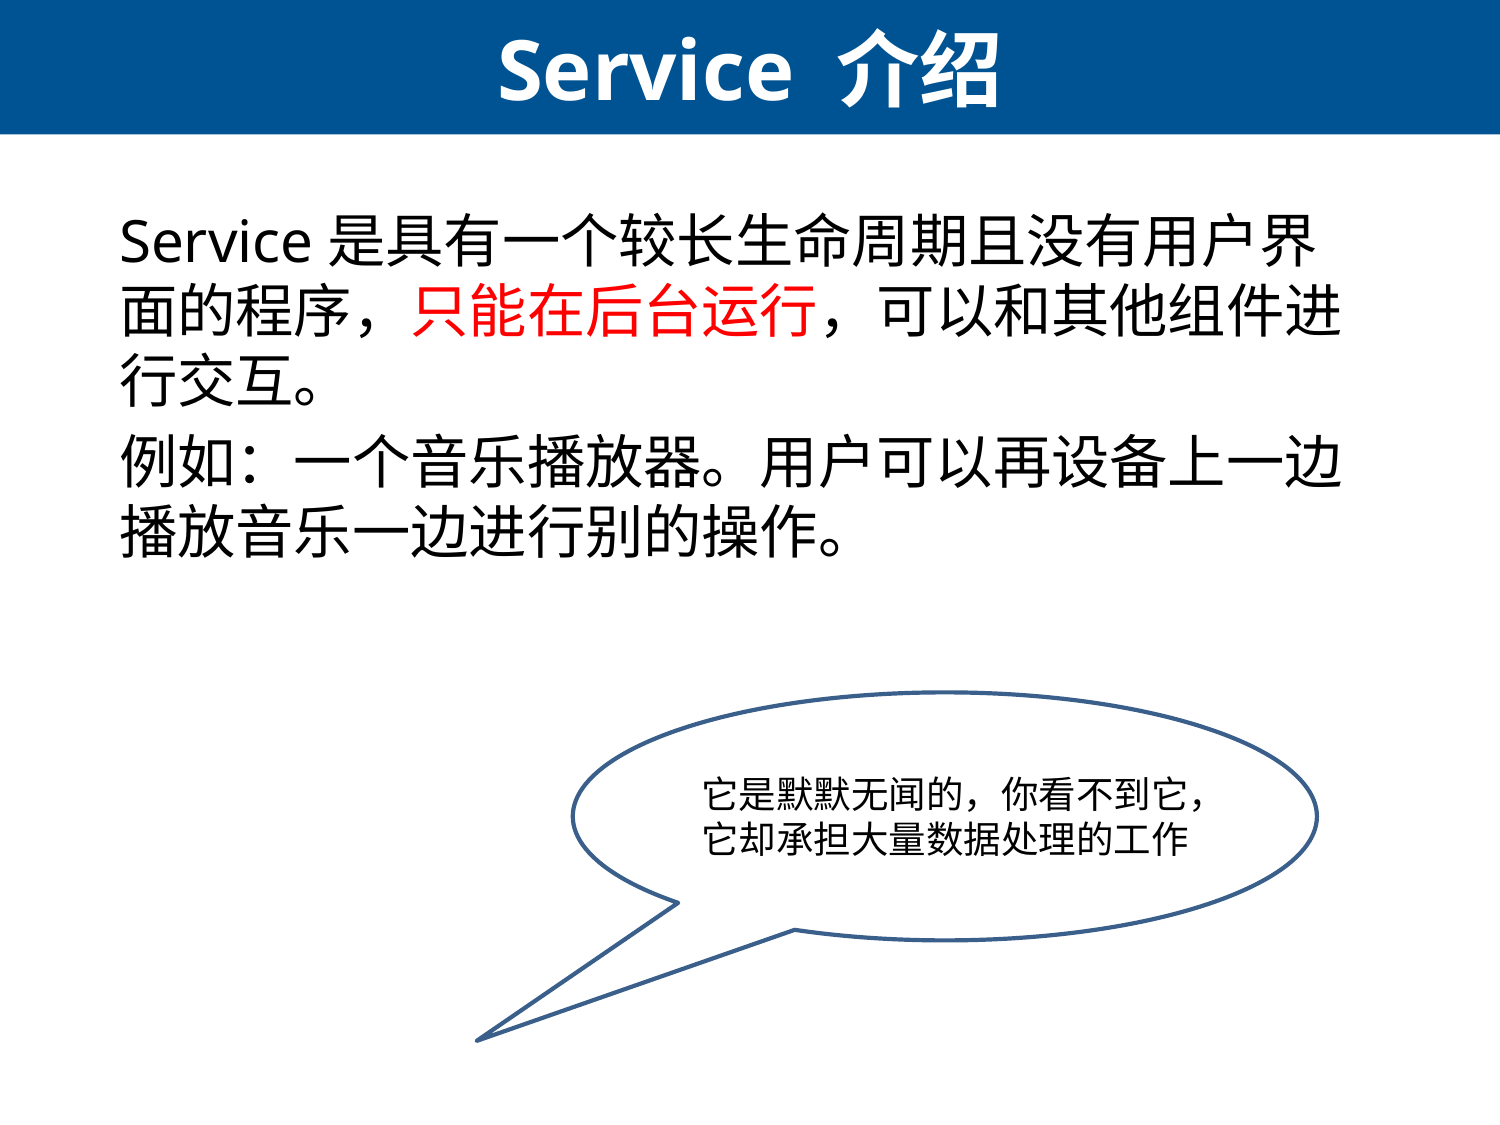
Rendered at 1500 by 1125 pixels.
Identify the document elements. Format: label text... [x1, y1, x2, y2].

title Service 介绍 [0, 0, 1500, 135]
text_box 它是默默无闻的，你看不到它，它却承担大量数据处理的工作 [474, 690, 1320, 1043]
list Service是具有一个较长生命周期且没有用户界面的程序，只能在后台运行，可以和其他组件进行交互。 例如：一个音乐播放器。用户可以再设备上一边播放音乐一边进行别的操作。 [29, 196, 1380, 939]
